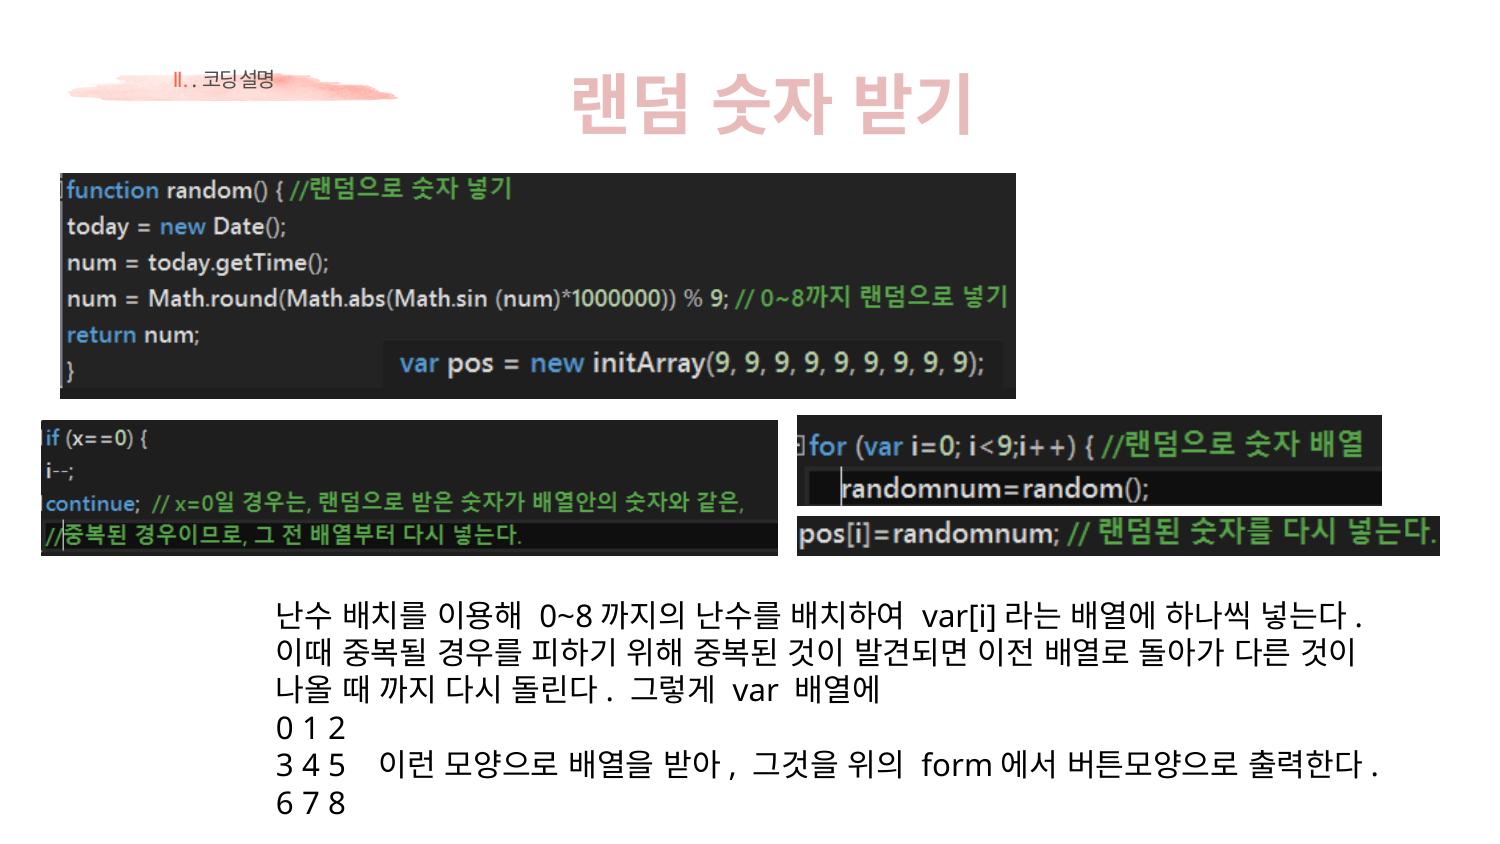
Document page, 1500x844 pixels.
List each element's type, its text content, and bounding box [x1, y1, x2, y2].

picture [60, 44, 432, 112]
text_box 난수 배치를 이용해 0~8까지의 난수를 배치하여 var[i]라는 배열에 하나씩 넣는다. 이때 중복될 경우를 피하기 위해 중복된 것이 발견되면 이전 배열로 돌아가 다른 것이 나올 때 까지 다시 돌린다. 그렇게 var 배열에 0 1 2 3 4 5 이런 모양으로 배열을 받아, 그것을 위의 form에서 버튼모양으로 출력한다. 6 7 8 [261, 588, 1412, 828]
picture [796, 515, 1440, 556]
picture [40, 419, 779, 556]
text_box 랜덤 숫자 받기 [554, 55, 992, 150]
picture [796, 414, 1383, 507]
picture [60, 173, 1016, 399]
